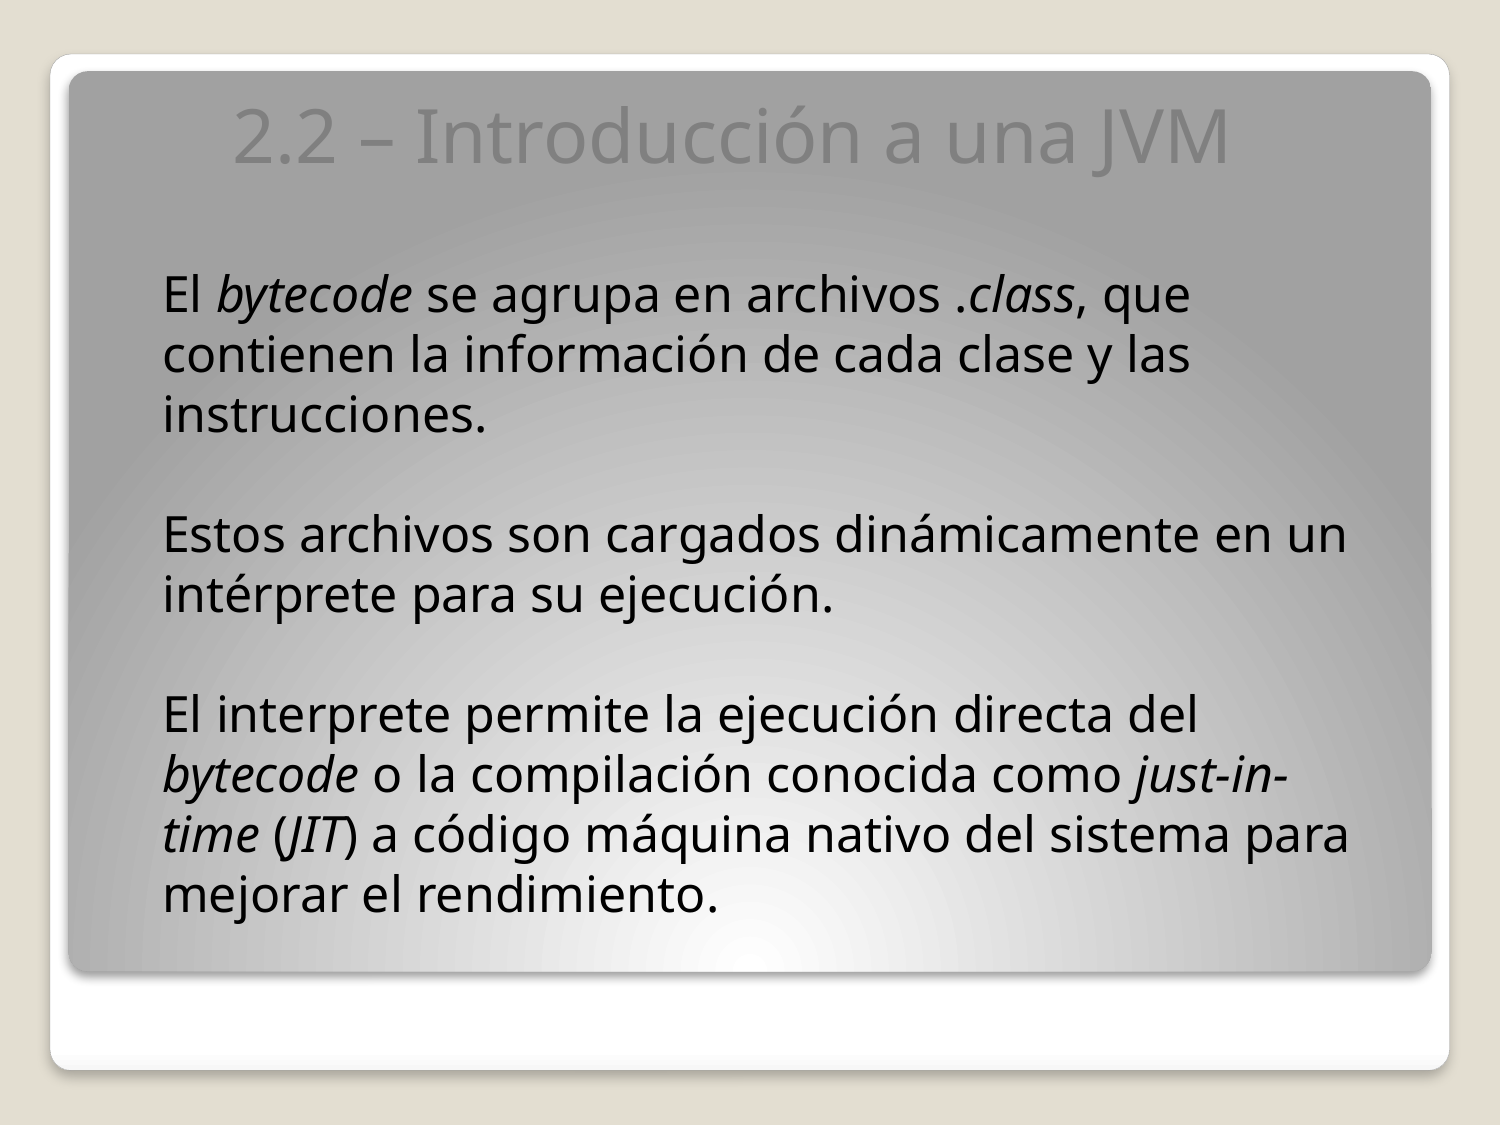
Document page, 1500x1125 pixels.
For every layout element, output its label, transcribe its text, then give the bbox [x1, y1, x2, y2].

text_box El bytecode se agrupa en archivos .class, que contienen la información de cada clase y las instrucciones. Estos archivos son cargados dinámicamente en un intérprete para su ejecución. El interprete permite la ejecución directa del bytecode o la compilación conocida como just-in-time (JIT) a código máquina nativo del sistema para mejorar el rendimiento. [147, 255, 1400, 931]
text_box 2.2 – Introducción a una JVM [61, 66, 1405, 186]
